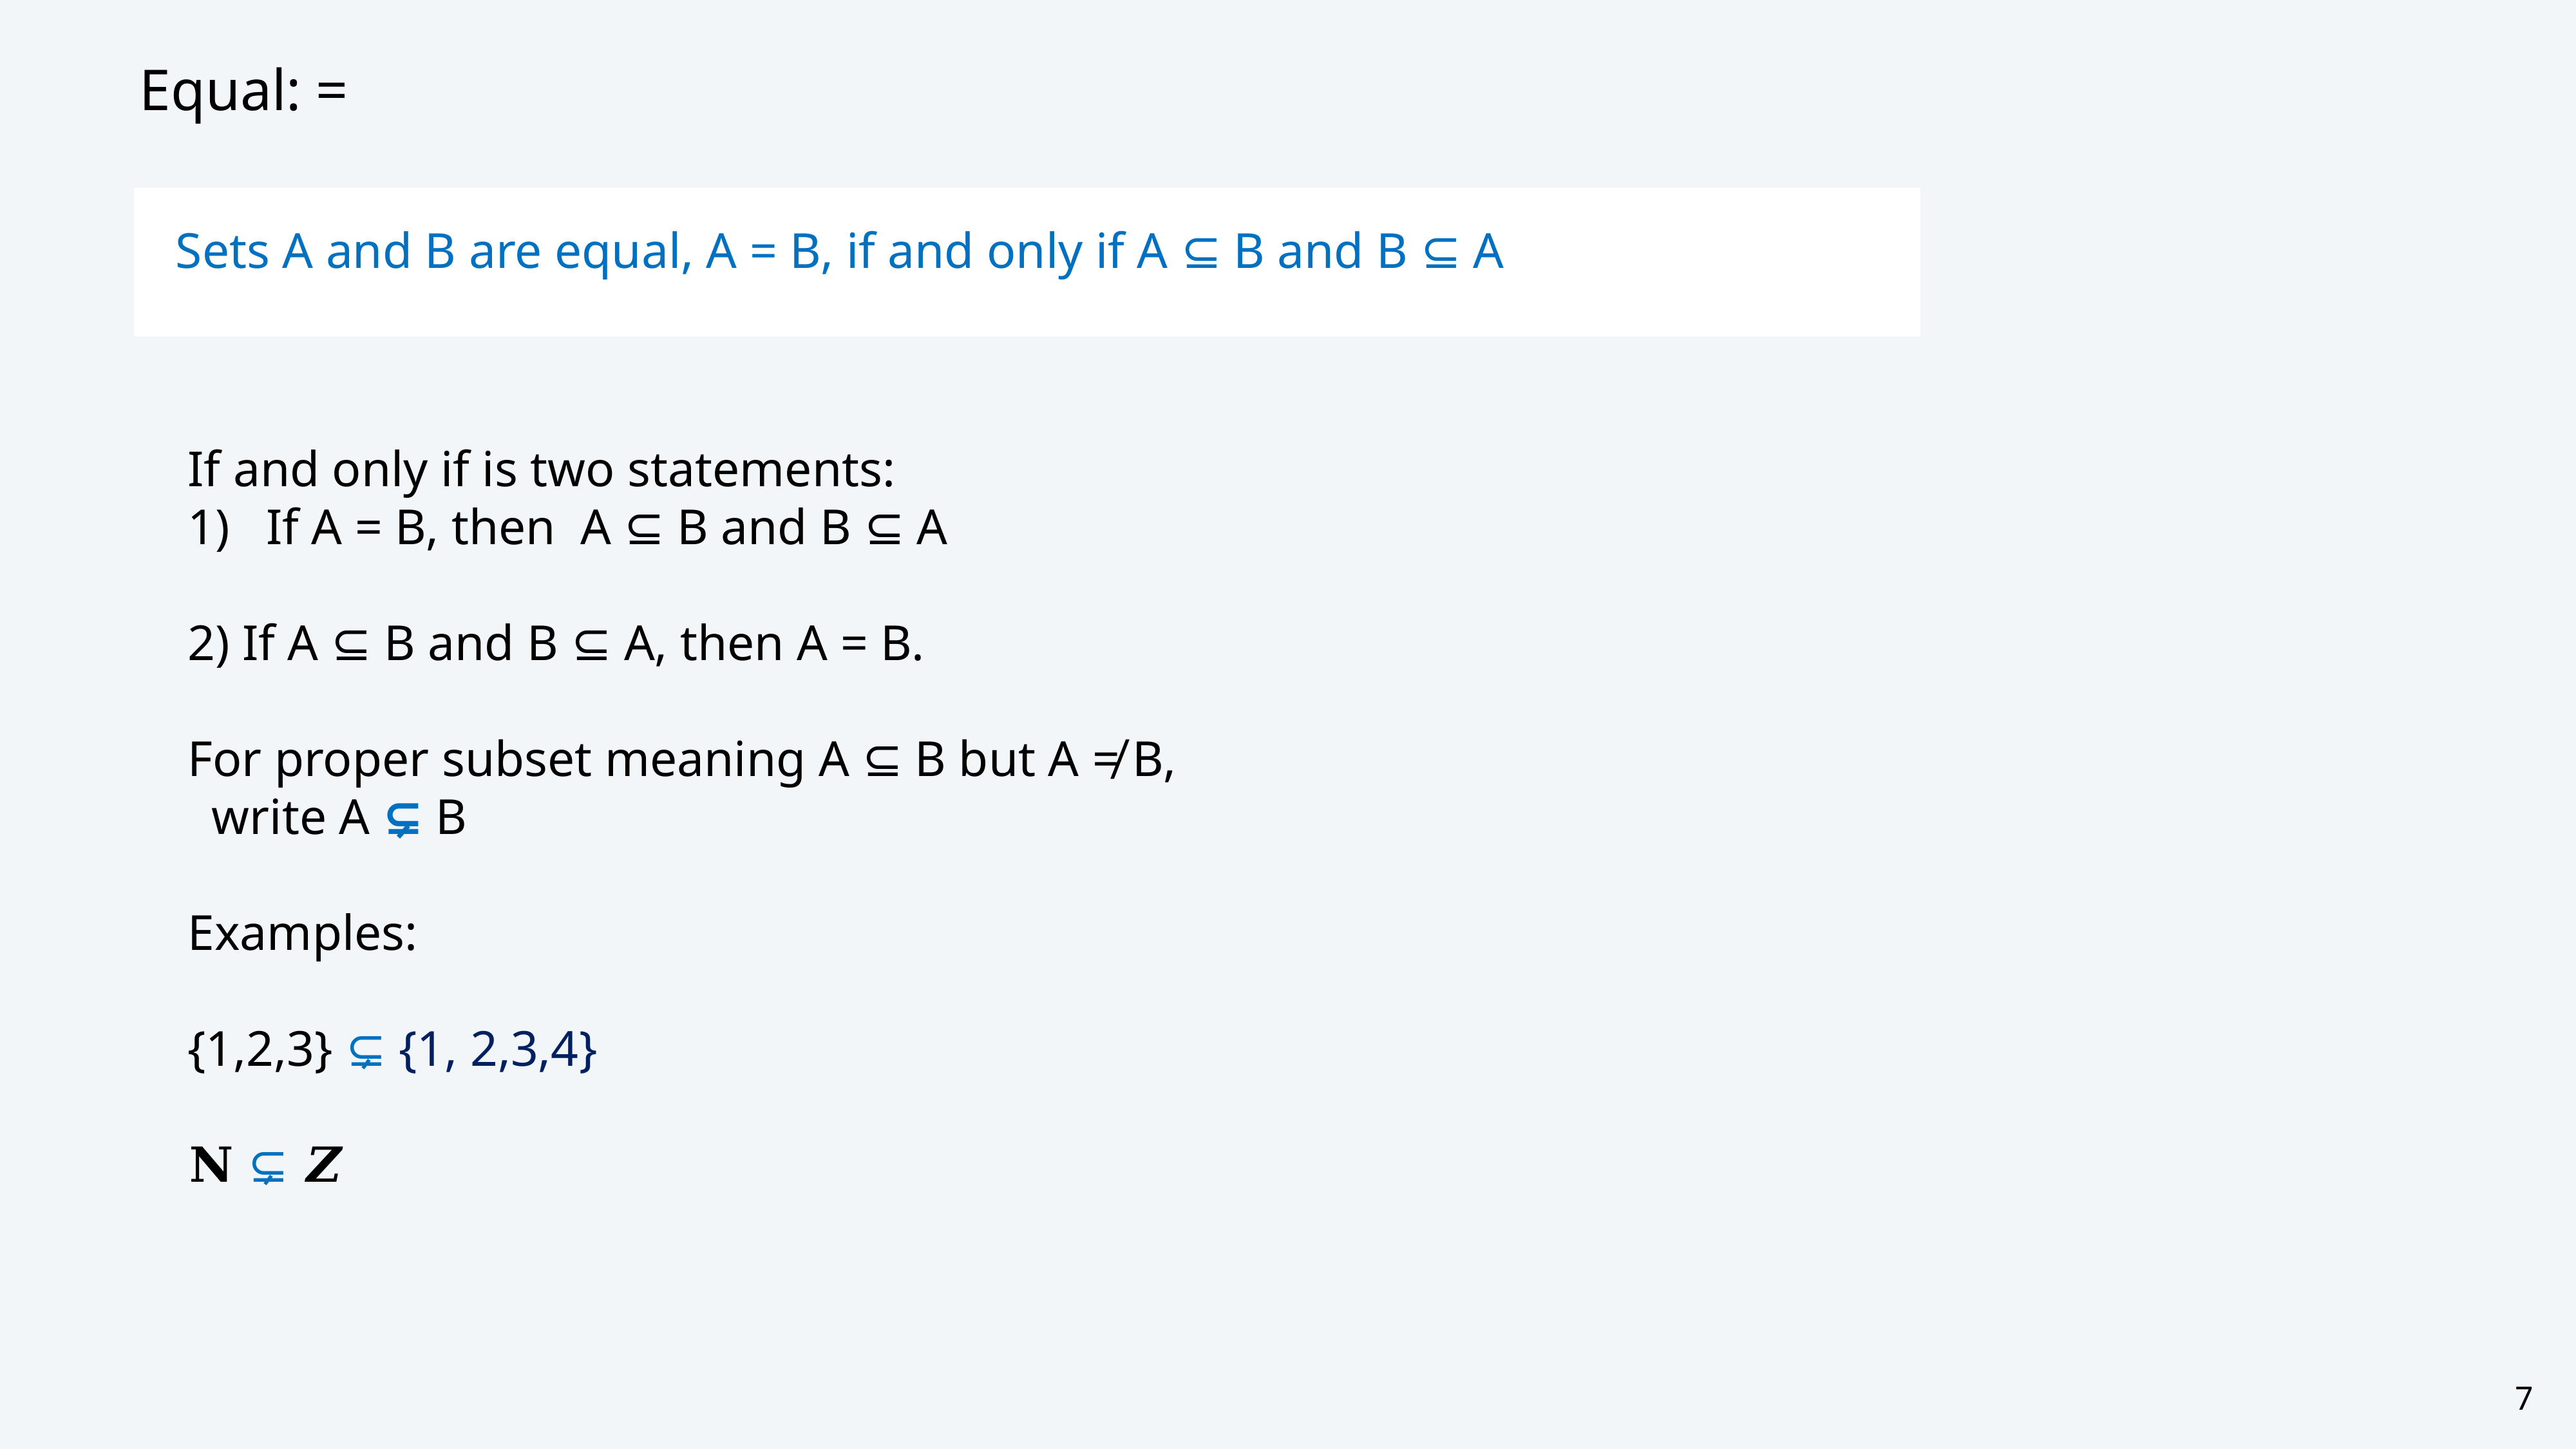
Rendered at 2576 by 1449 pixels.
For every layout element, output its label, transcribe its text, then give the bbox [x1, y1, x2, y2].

slide_number 7 [2503, 1379, 2546, 1426]
title Equal: = [133, 39, 2320, 136]
list Sets A and B are equal, A = B, if and only if A ⊆ B and B ⊆ A [133, 187, 1921, 337]
text_box If and only if is two statements: If A = B, then A ⊆ B and B ⊆ A 2) If A ⊆ B and B ⊆ A, then A = B. For proper subset meaning A ⊆ B but A ≠ B, write A ⊊ B Examples: {1,2,3} ⊊ {1, 2,3,4} 𝐍 ⊊ 𝒁 [178, 433, 1799, 1216]
